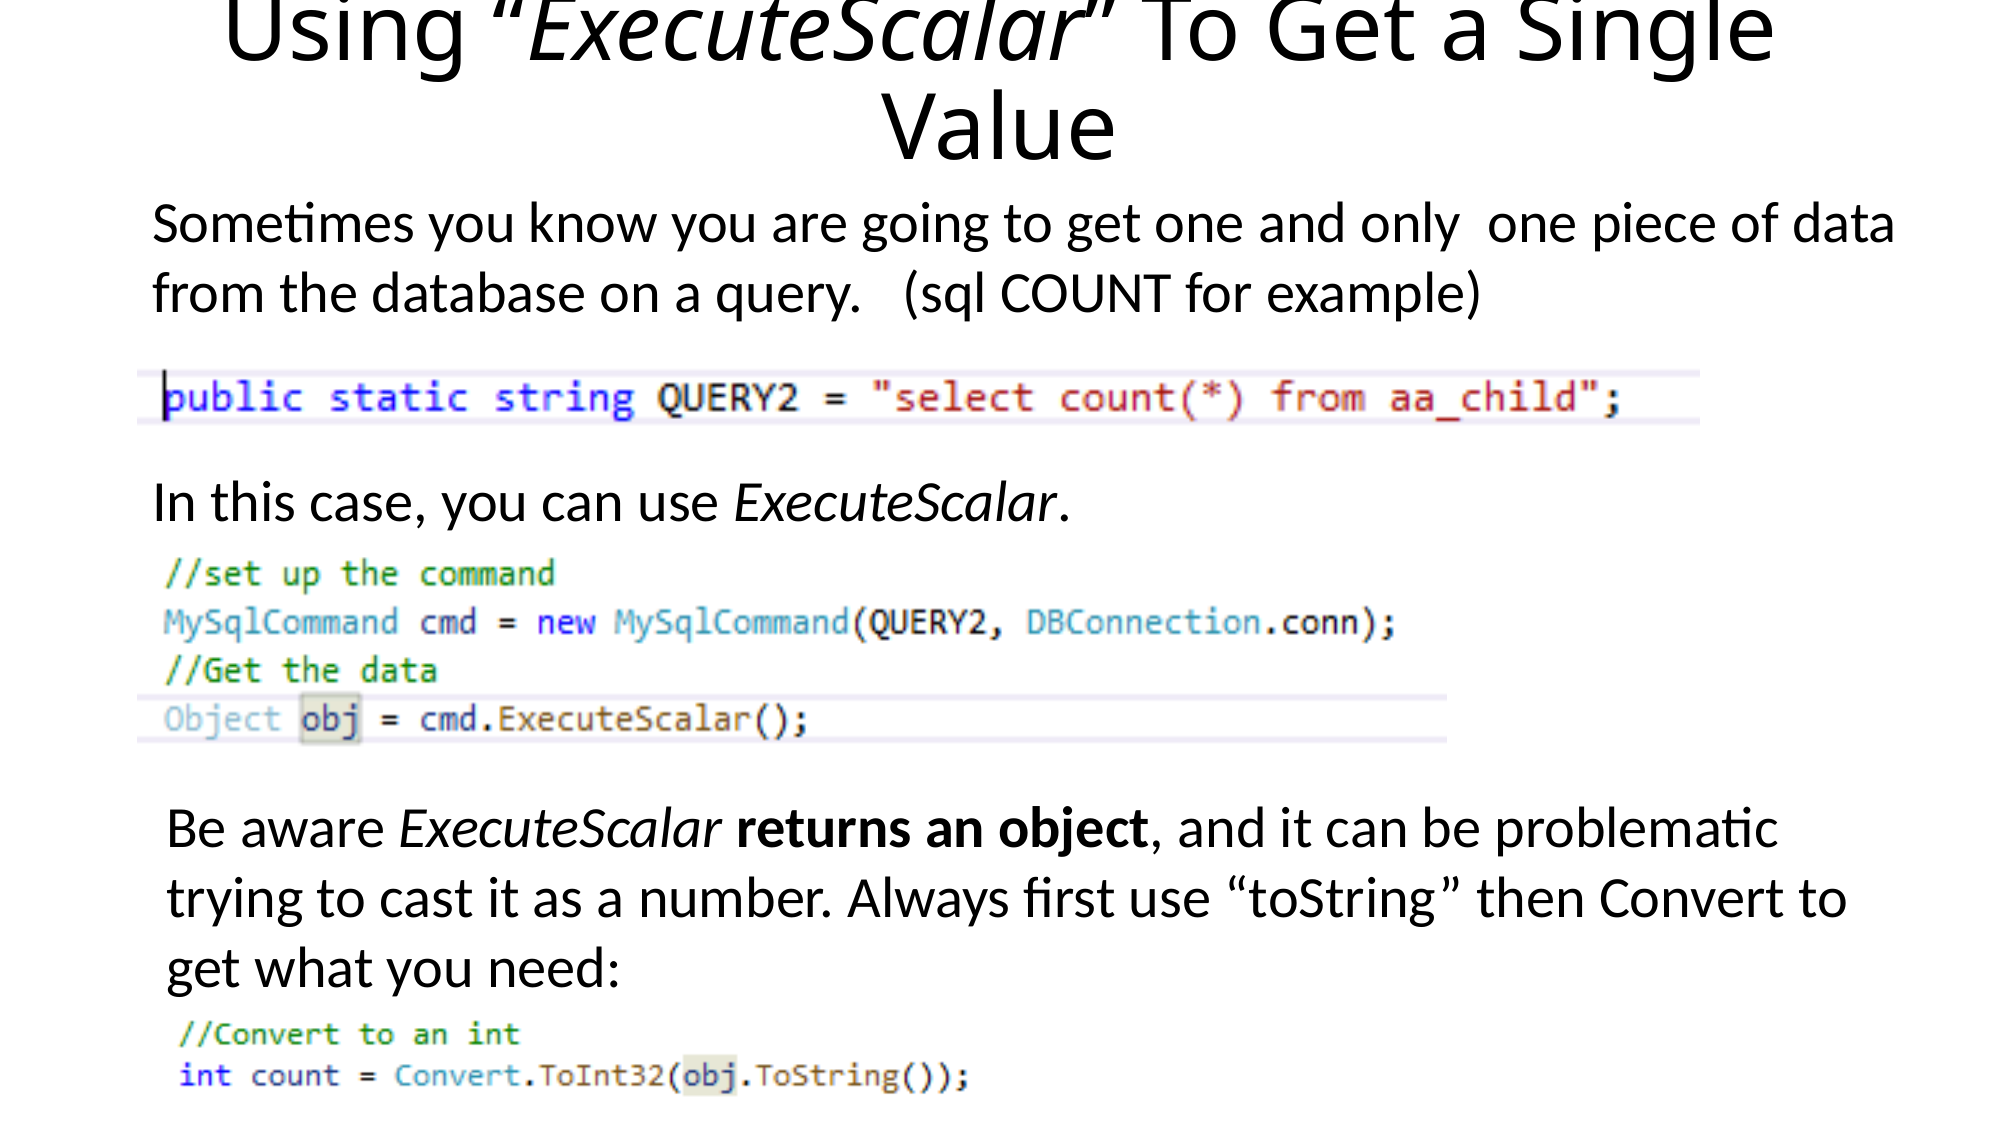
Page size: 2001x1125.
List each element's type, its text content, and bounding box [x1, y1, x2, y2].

picture [137, 550, 1447, 774]
picture [171, 1009, 1024, 1125]
text_box In this case, you can use ExecuteScalar. [137, 455, 1419, 541]
text_box Sometimes you know you are going to get one and only one piece of data from the database on a query. (sql COUNT for example) [137, 177, 1944, 332]
text_box Be aware ExecuteScalar returns an object, and it can be problematic trying to cast it as a number. Always first use “toString” then Convert to get what you need: [151, 781, 1930, 1007]
picture [137, 354, 1700, 453]
title Using “ExecuteScalar” To Get a Single Value [137, 20, 1863, 140]
